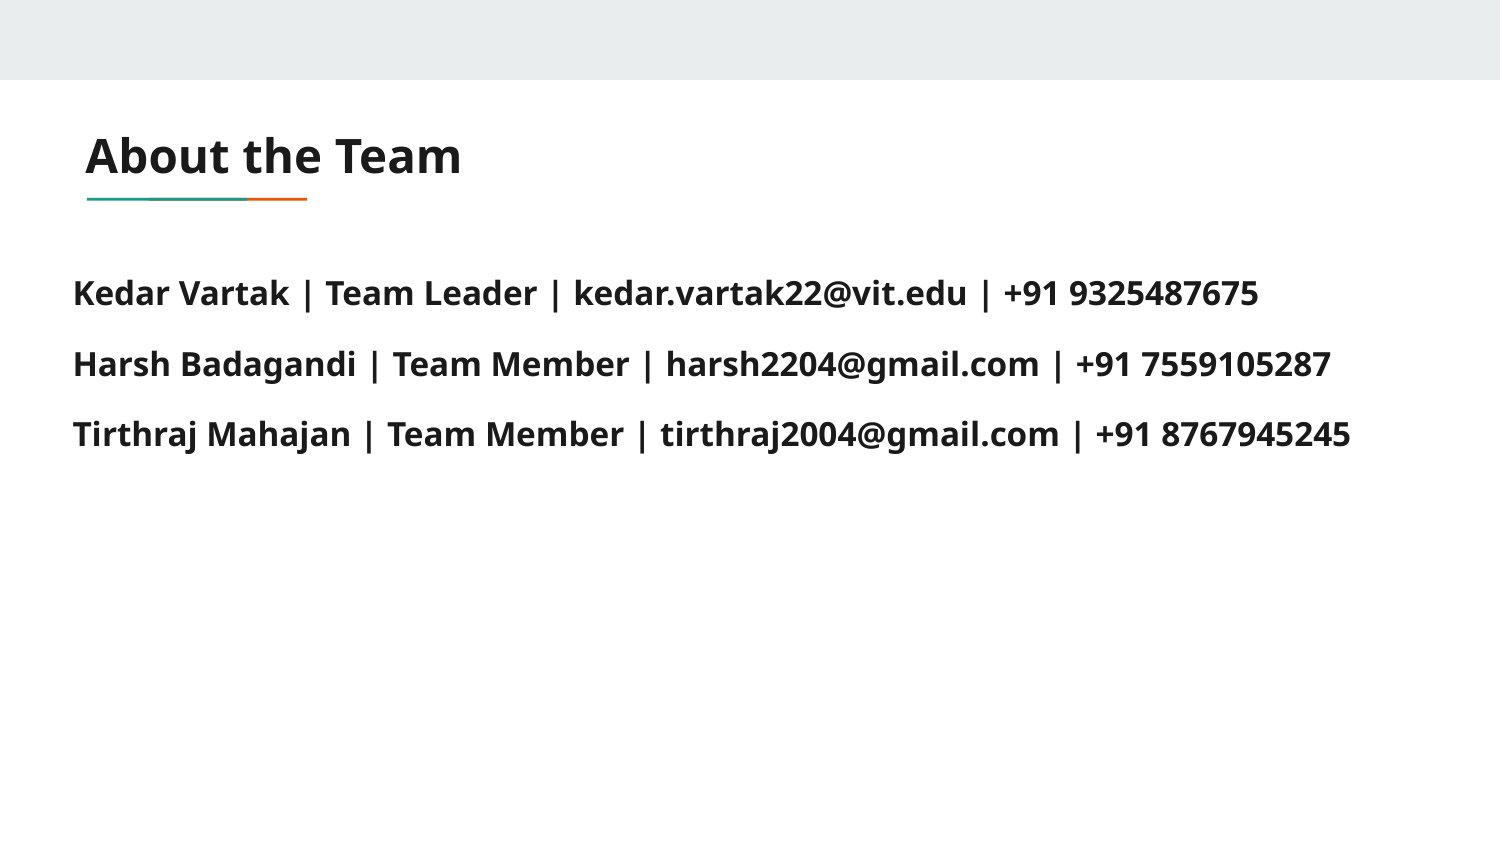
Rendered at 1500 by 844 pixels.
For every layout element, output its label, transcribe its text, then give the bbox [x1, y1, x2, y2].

title About the Team [70, 110, 1332, 199]
list Kedar Vartak | Team Leader | kedar.vartak22@vit.edu | +91 9325487675 Harsh Badagandi | Team Member | harsh2204@gmail.com | +91 7559105287 Tirthraj Mahajan | Team Member | tirthraj2004@gmail.com | +91 8767945245 [57, 251, 1420, 733]
